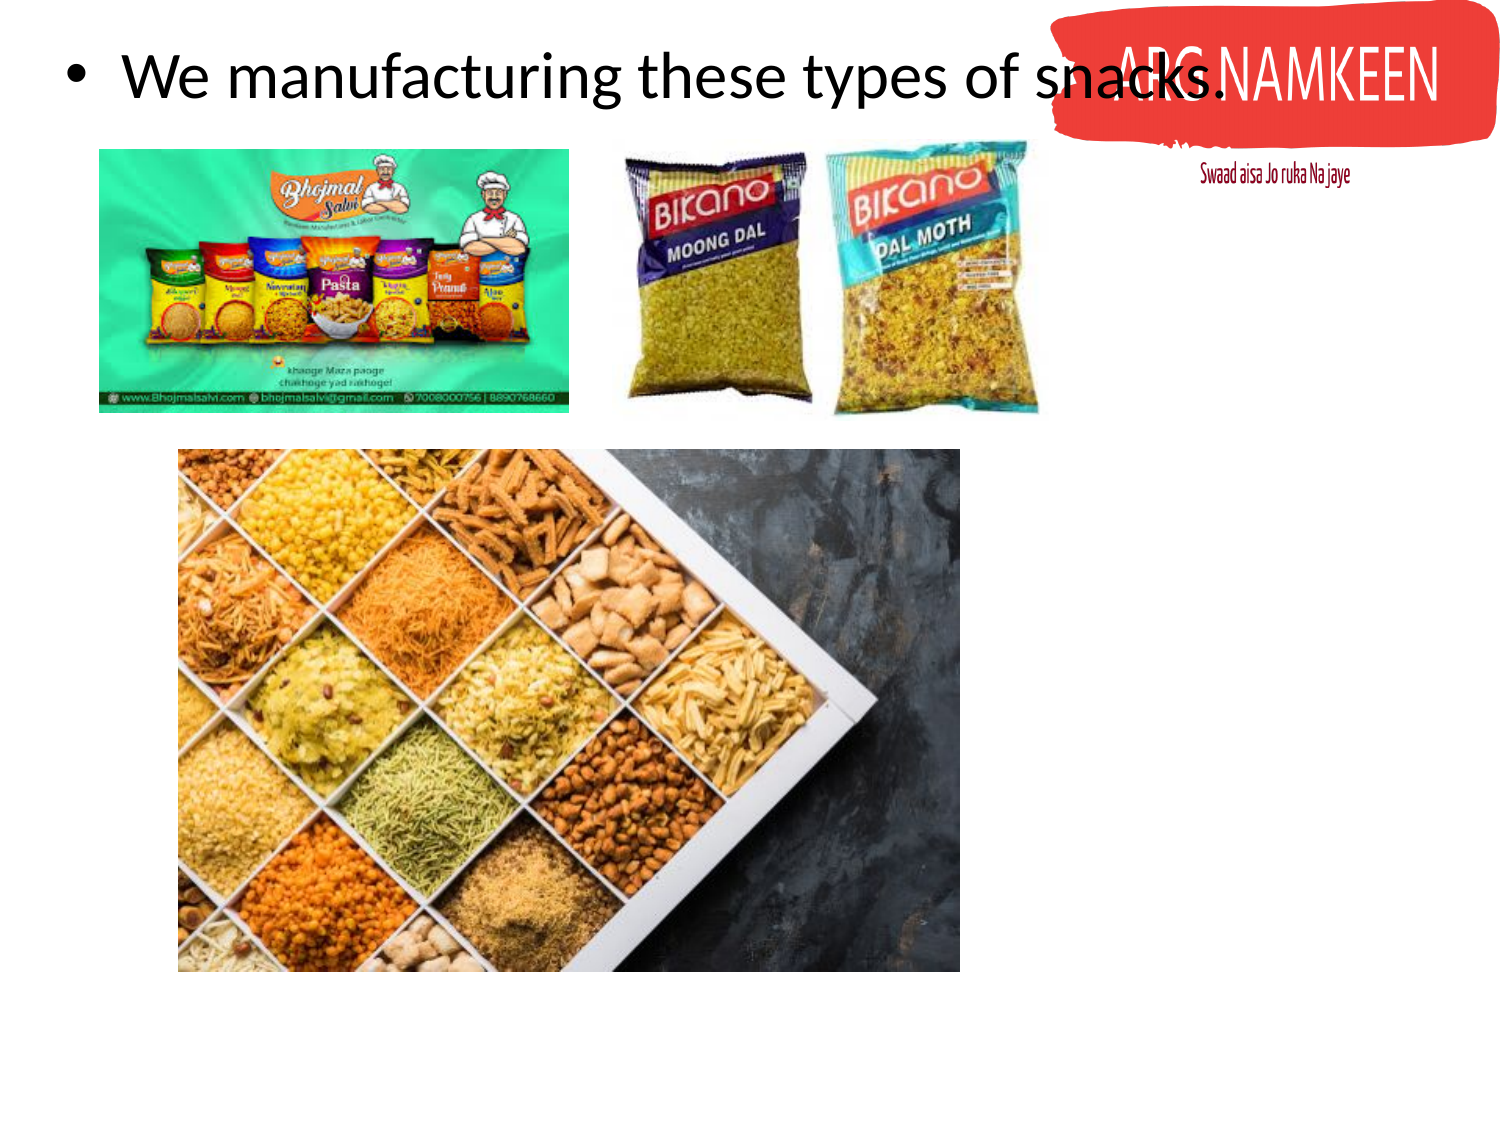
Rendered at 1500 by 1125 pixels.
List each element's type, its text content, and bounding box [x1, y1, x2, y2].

picture [177, 449, 960, 973]
picture [1050, 0, 1500, 188]
picture [99, 149, 569, 413]
list We manufacturing these types of snacks. [50, 24, 1400, 1063]
picture [612, 139, 1049, 421]
